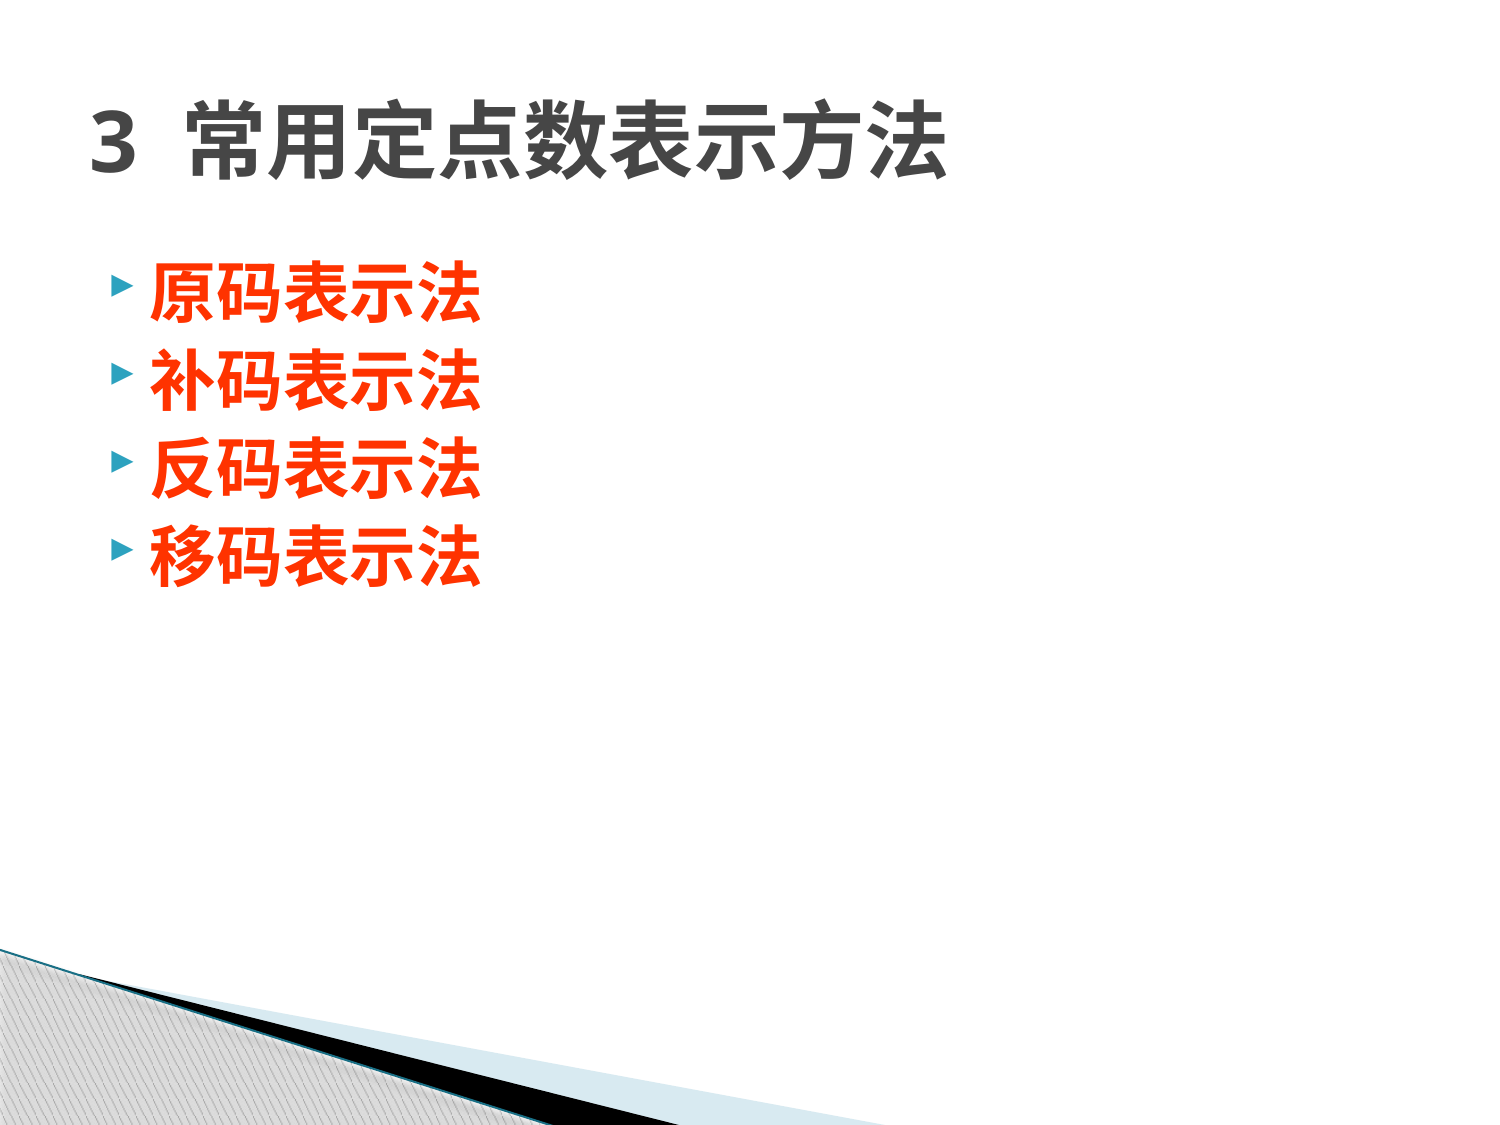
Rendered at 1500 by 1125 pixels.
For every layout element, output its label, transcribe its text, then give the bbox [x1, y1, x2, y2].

title 3 常用定点数表示方法 [75, 45, 1425, 233]
list 原码表示法 补码表示法 反码表示法 移码表示法 [75, 243, 1425, 986]
